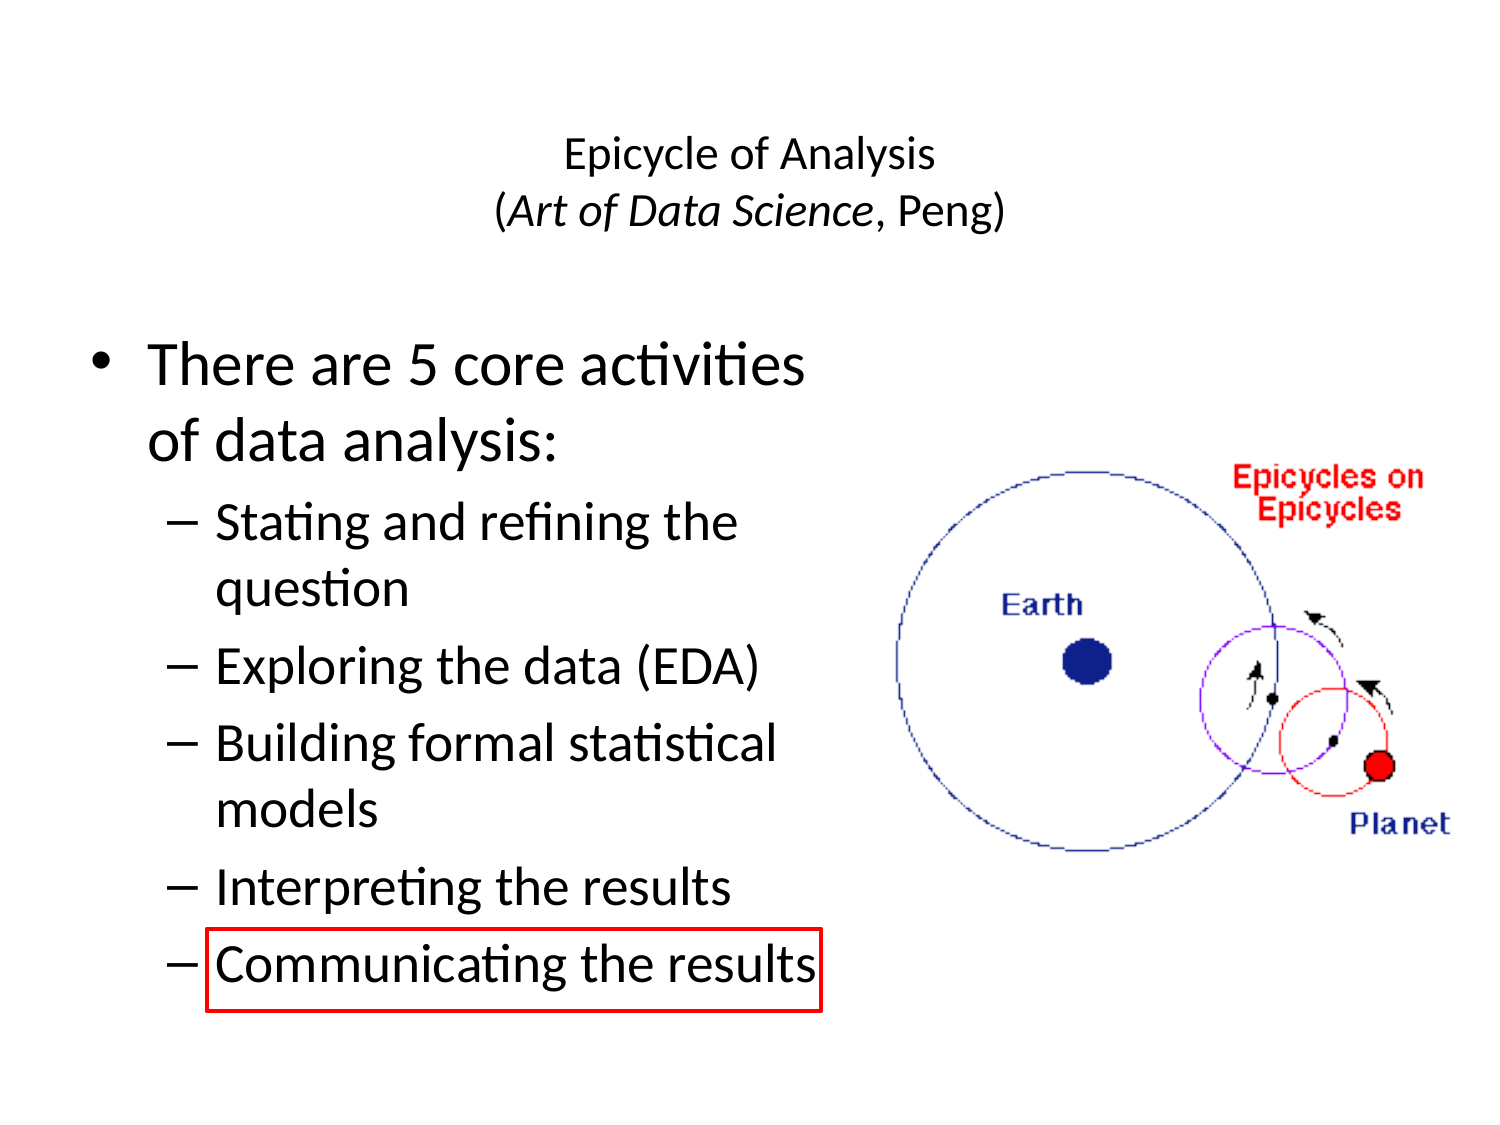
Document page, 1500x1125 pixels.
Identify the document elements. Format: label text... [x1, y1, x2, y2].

list There are 5 core activities of data analysis: Stating and refining the question Exploring the data (EDA) Building formal statistical models Interpreting the results Communicating the results [75, 314, 846, 1057]
text_box [205, 927, 823, 1013]
title Epicycle of Analysis (Art of Data Science, Peng) [75, 113, 1425, 302]
picture [879, 432, 1476, 880]
